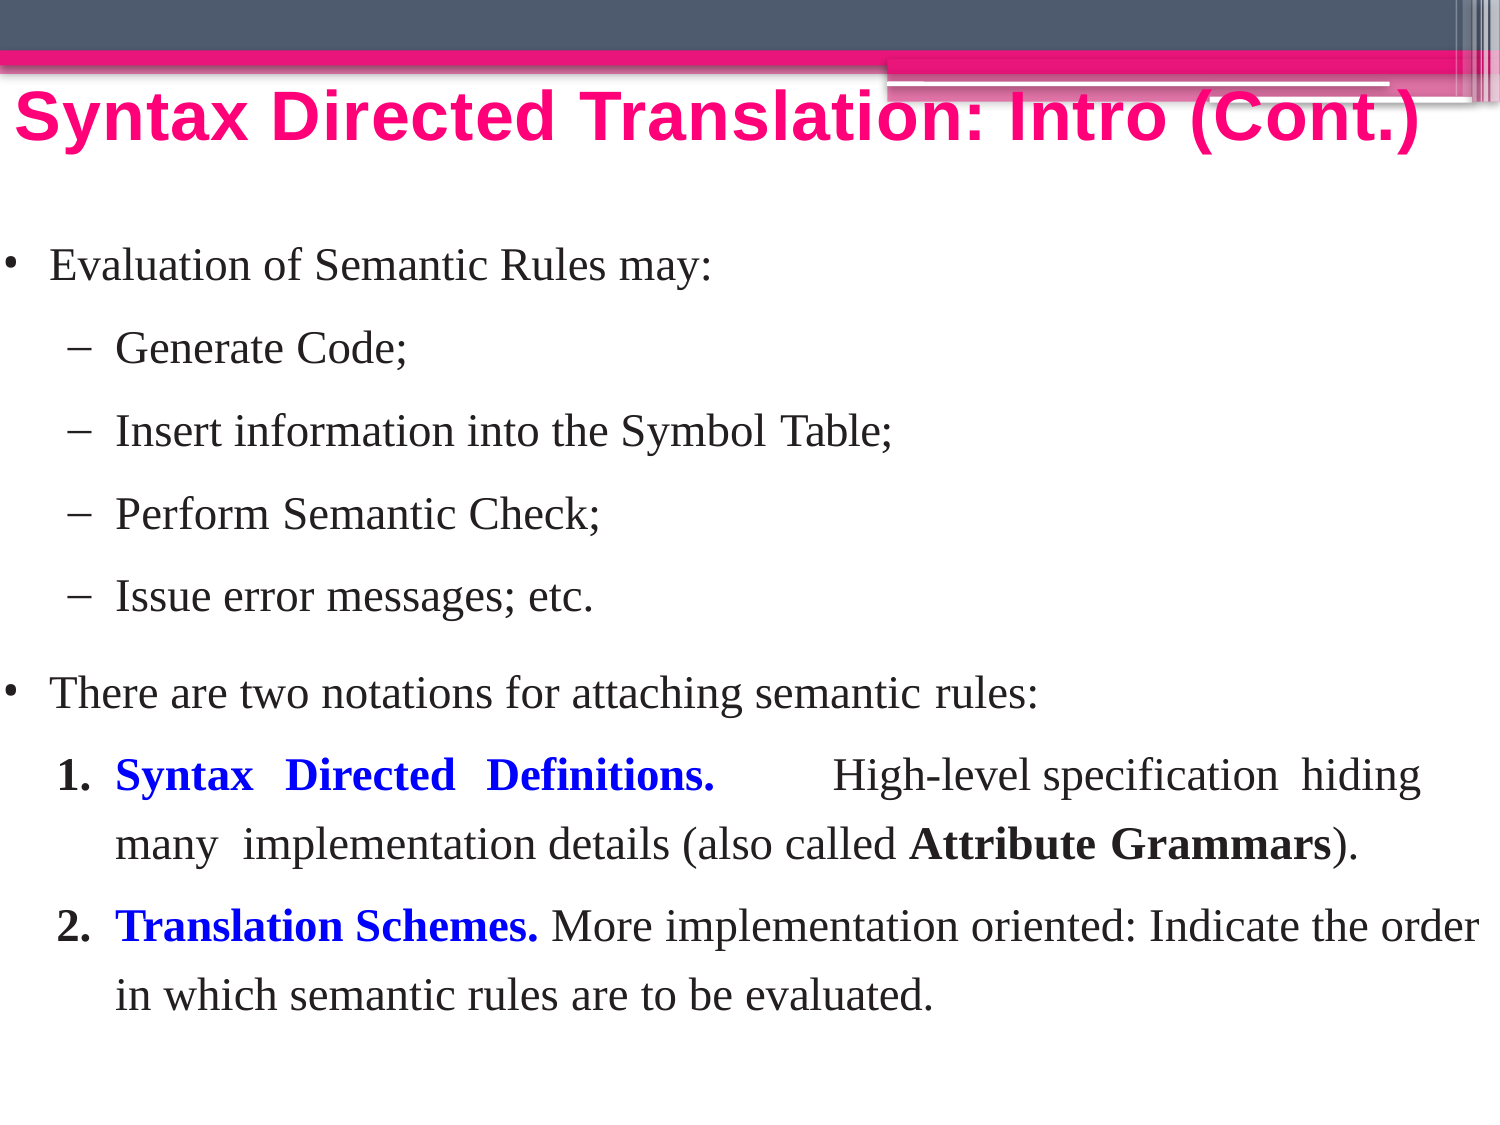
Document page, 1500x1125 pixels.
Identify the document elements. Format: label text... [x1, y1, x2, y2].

text_box Evaluation of Semantic Rules may: Generate Code; Insert information into the Symbol Table; Perform Semantic Check; Issue error messages; etc. There are two notations for attaching semantic rules: Syntax Directed Definitions. High-level specification hiding many implementation details (also called Attribute Grammars). Translation Schemes. More implementation oriented: Indicate the order in which semantic rules are to be evaluated. [0, 174, 1497, 1020]
title Syntax Directed Translation: Intro (Cont.) [0, 24, 1500, 200]
